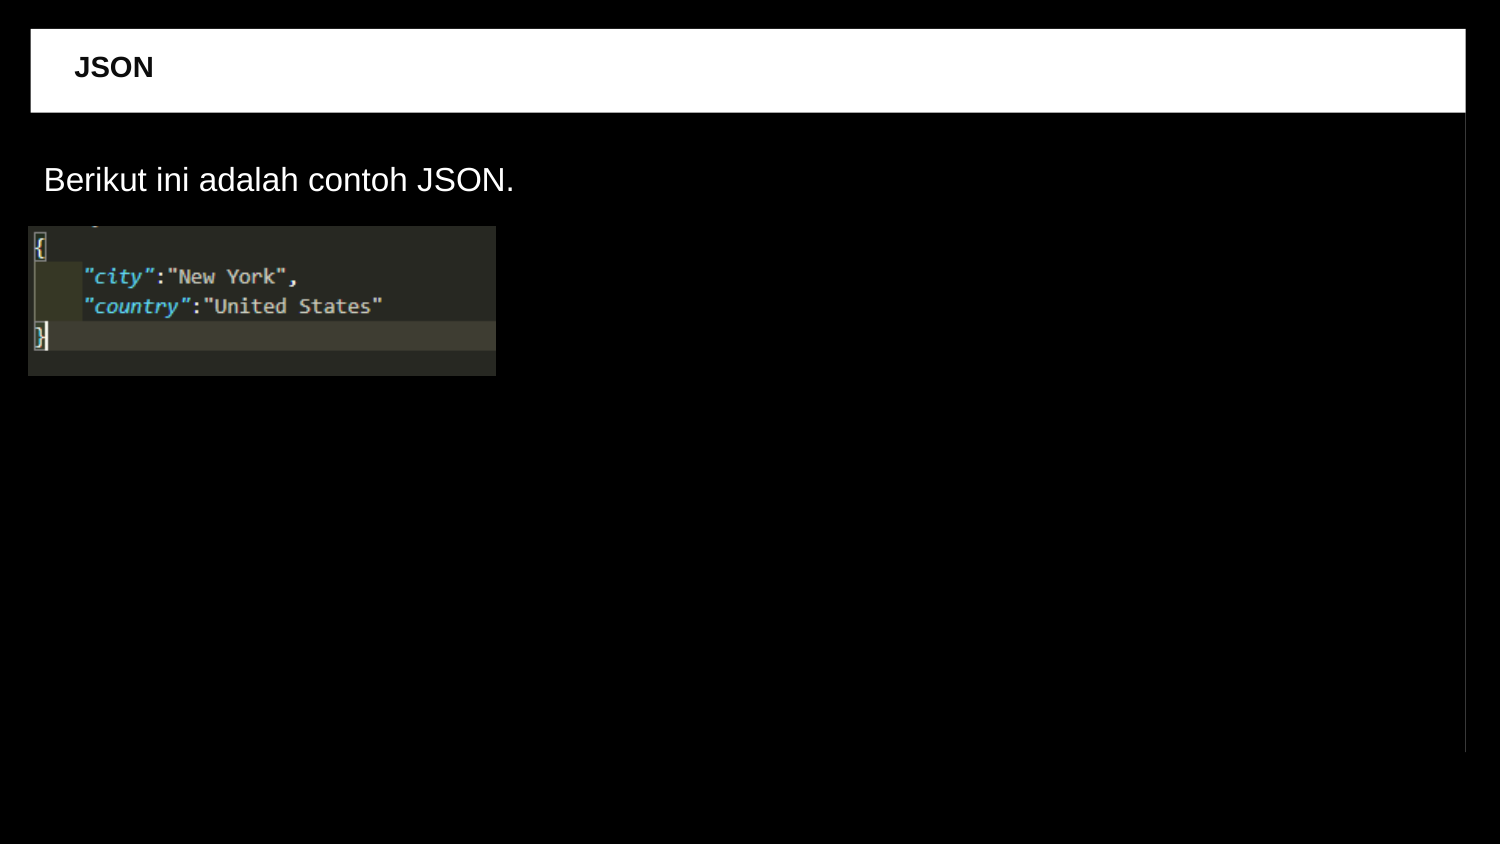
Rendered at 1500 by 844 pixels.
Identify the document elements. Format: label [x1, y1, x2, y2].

text_box [28, 42, 1466, 754]
picture [28, 225, 497, 377]
